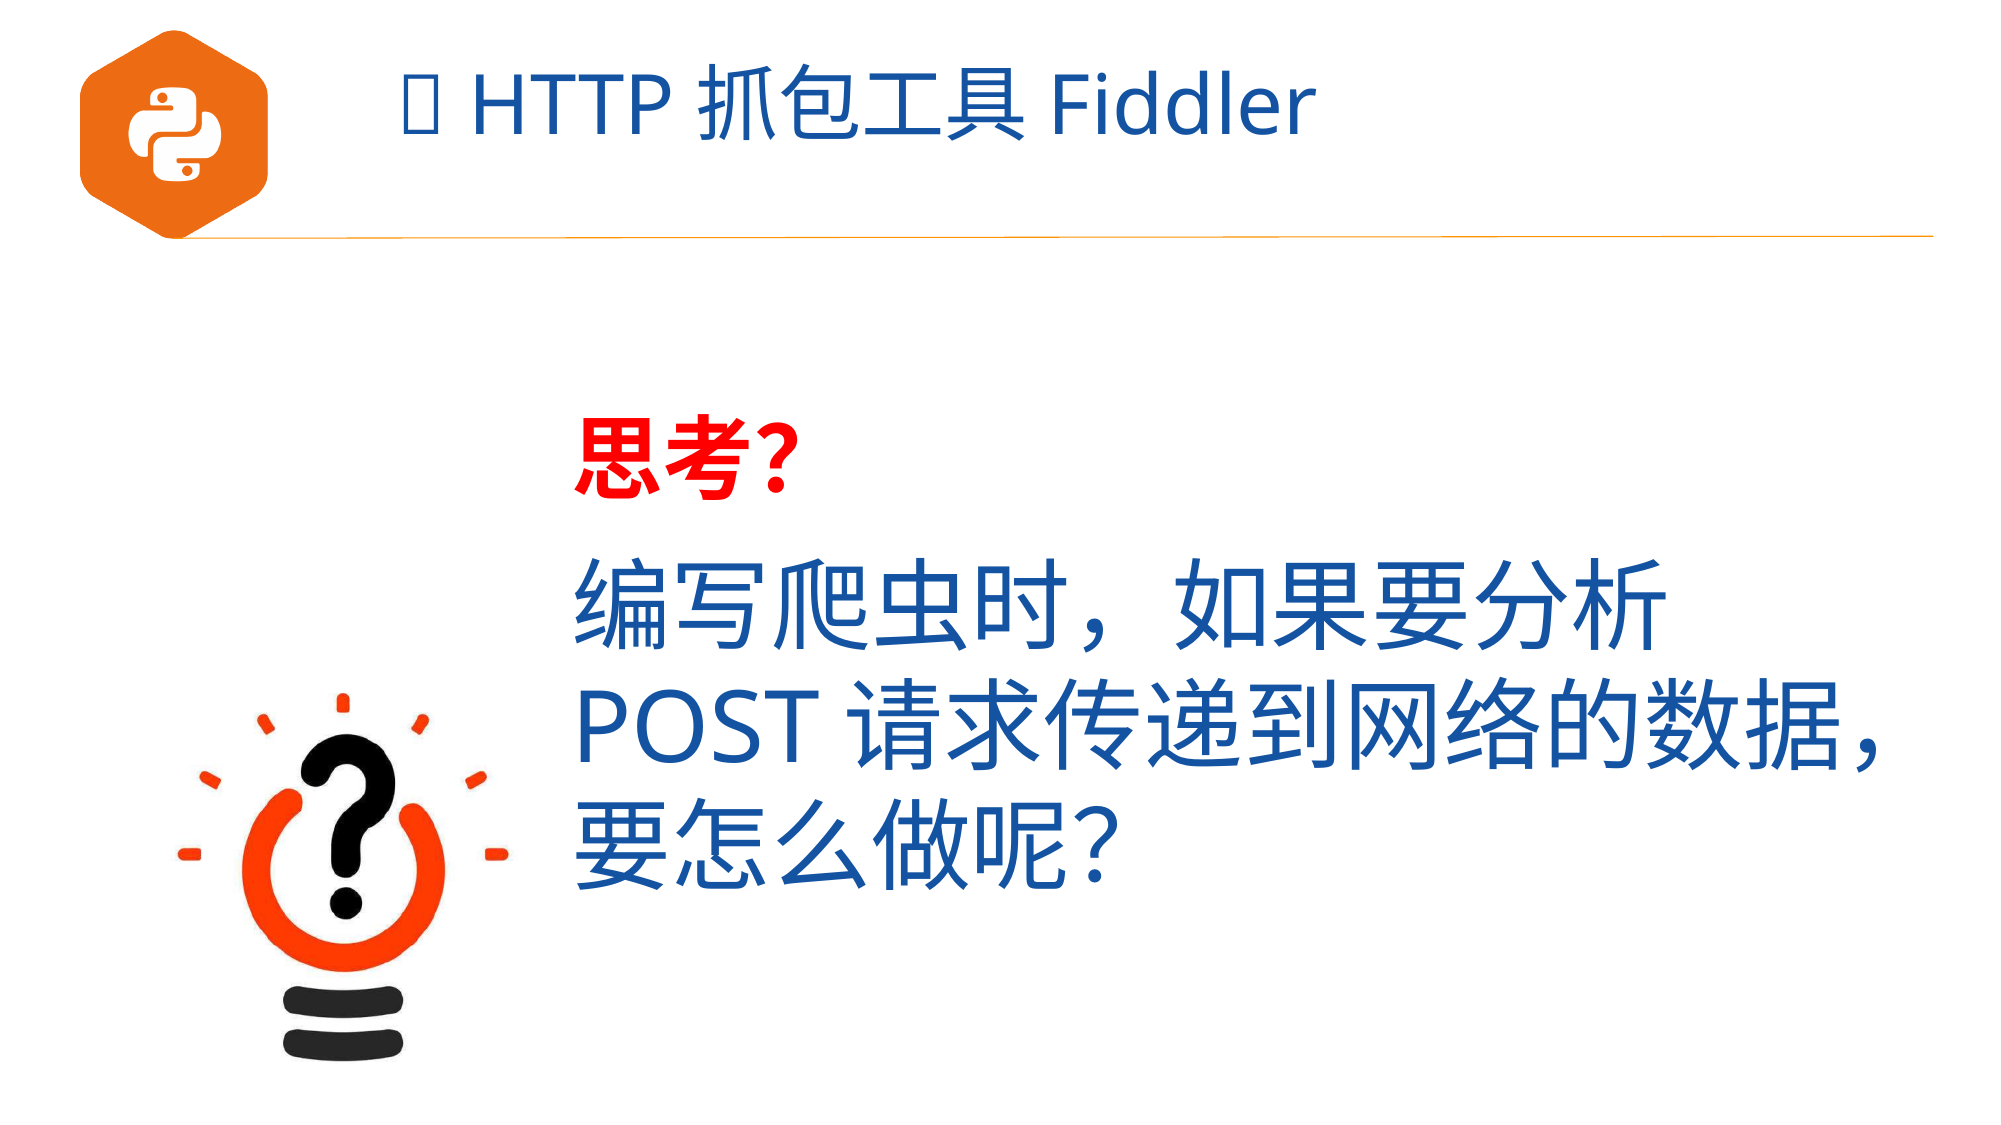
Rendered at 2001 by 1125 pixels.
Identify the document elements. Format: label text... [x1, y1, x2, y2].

text_box  HTTP抓包工具Fiddler [382, 43, 1472, 159]
picture [168, 693, 518, 1064]
picture [80, 30, 268, 239]
text_box 思考？ 编写爬虫时，如果要分析POST请求传递到网络的数据，要怎么做呢？ [556, 393, 1871, 910]
